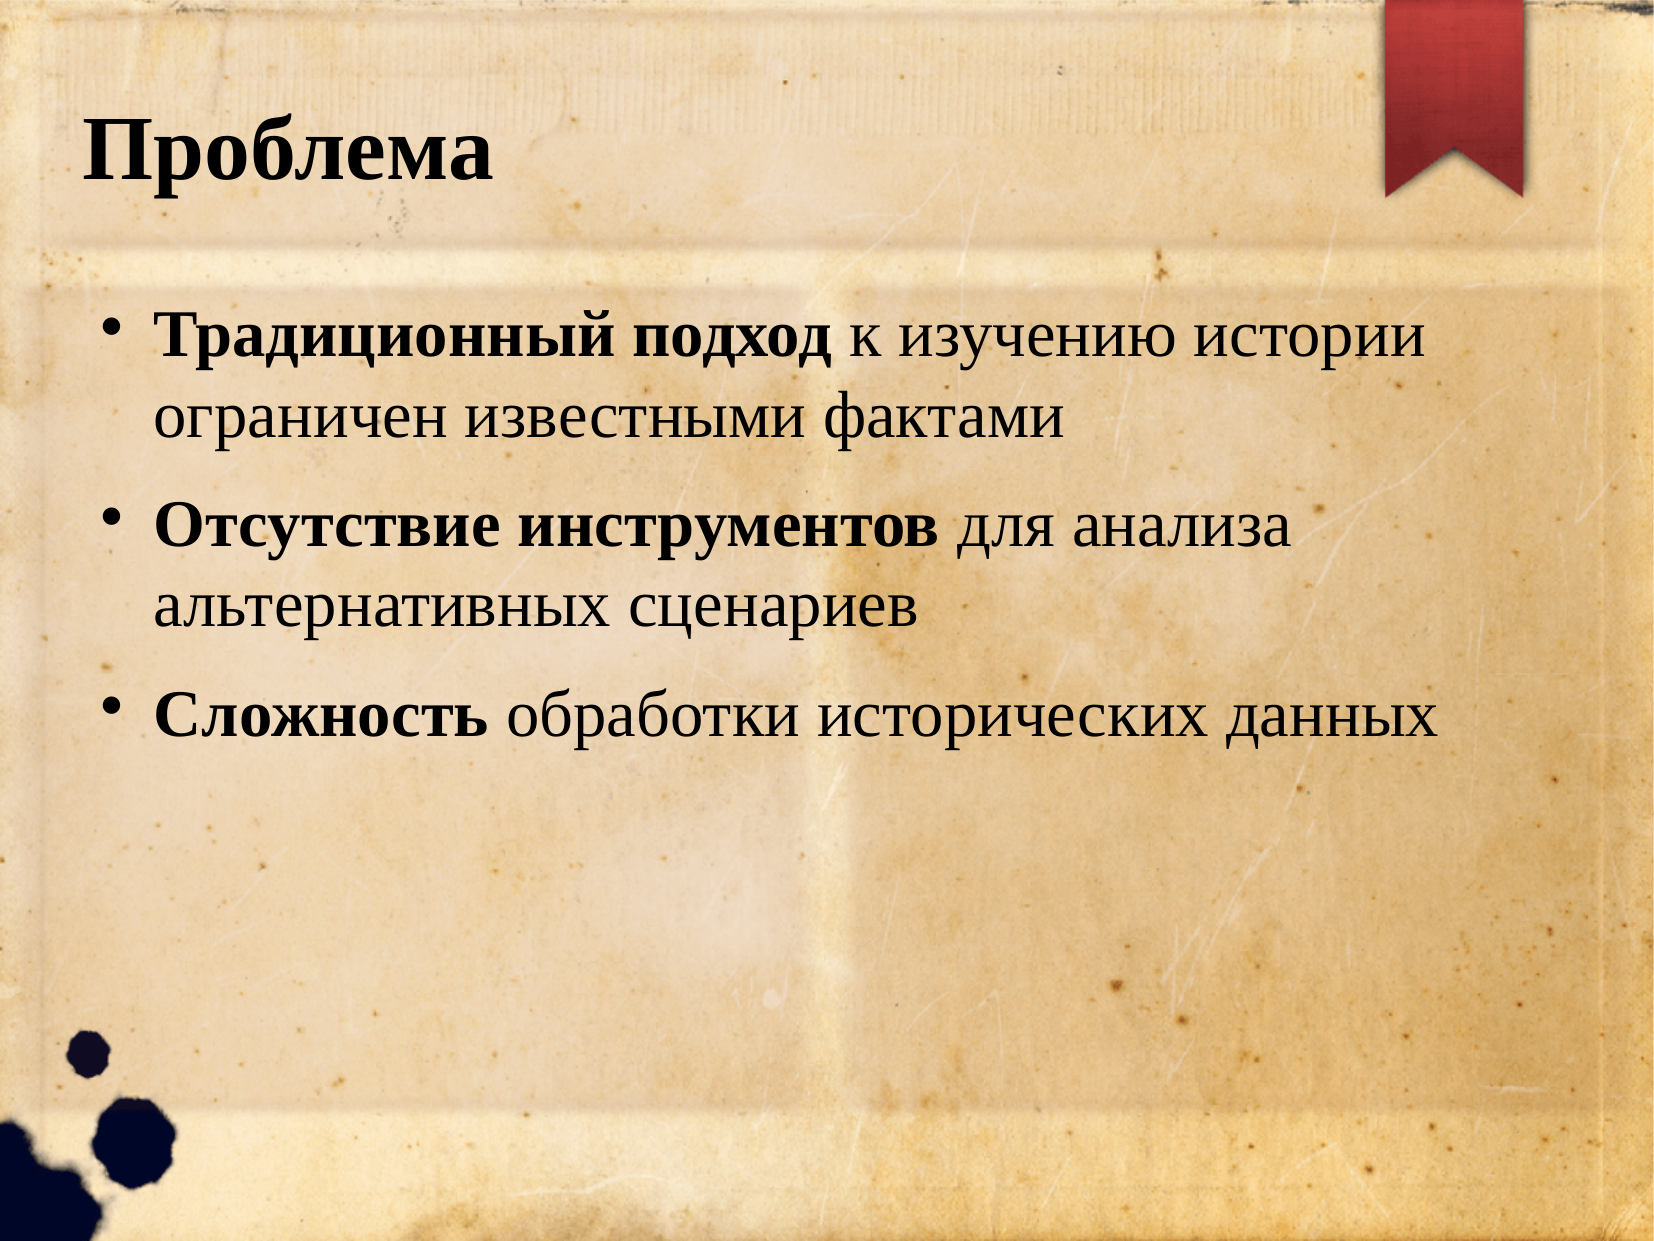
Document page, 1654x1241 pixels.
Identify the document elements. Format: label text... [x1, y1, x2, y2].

picture [0, 0, 1654, 1241]
list Традиционный подход к изучению истории ограничен известными фактами Отсутствие инструментов для анализа альтернативных сценариев Сложность обработки исторических данных [82, 290, 1538, 1010]
title Проблема [82, 49, 1347, 237]
